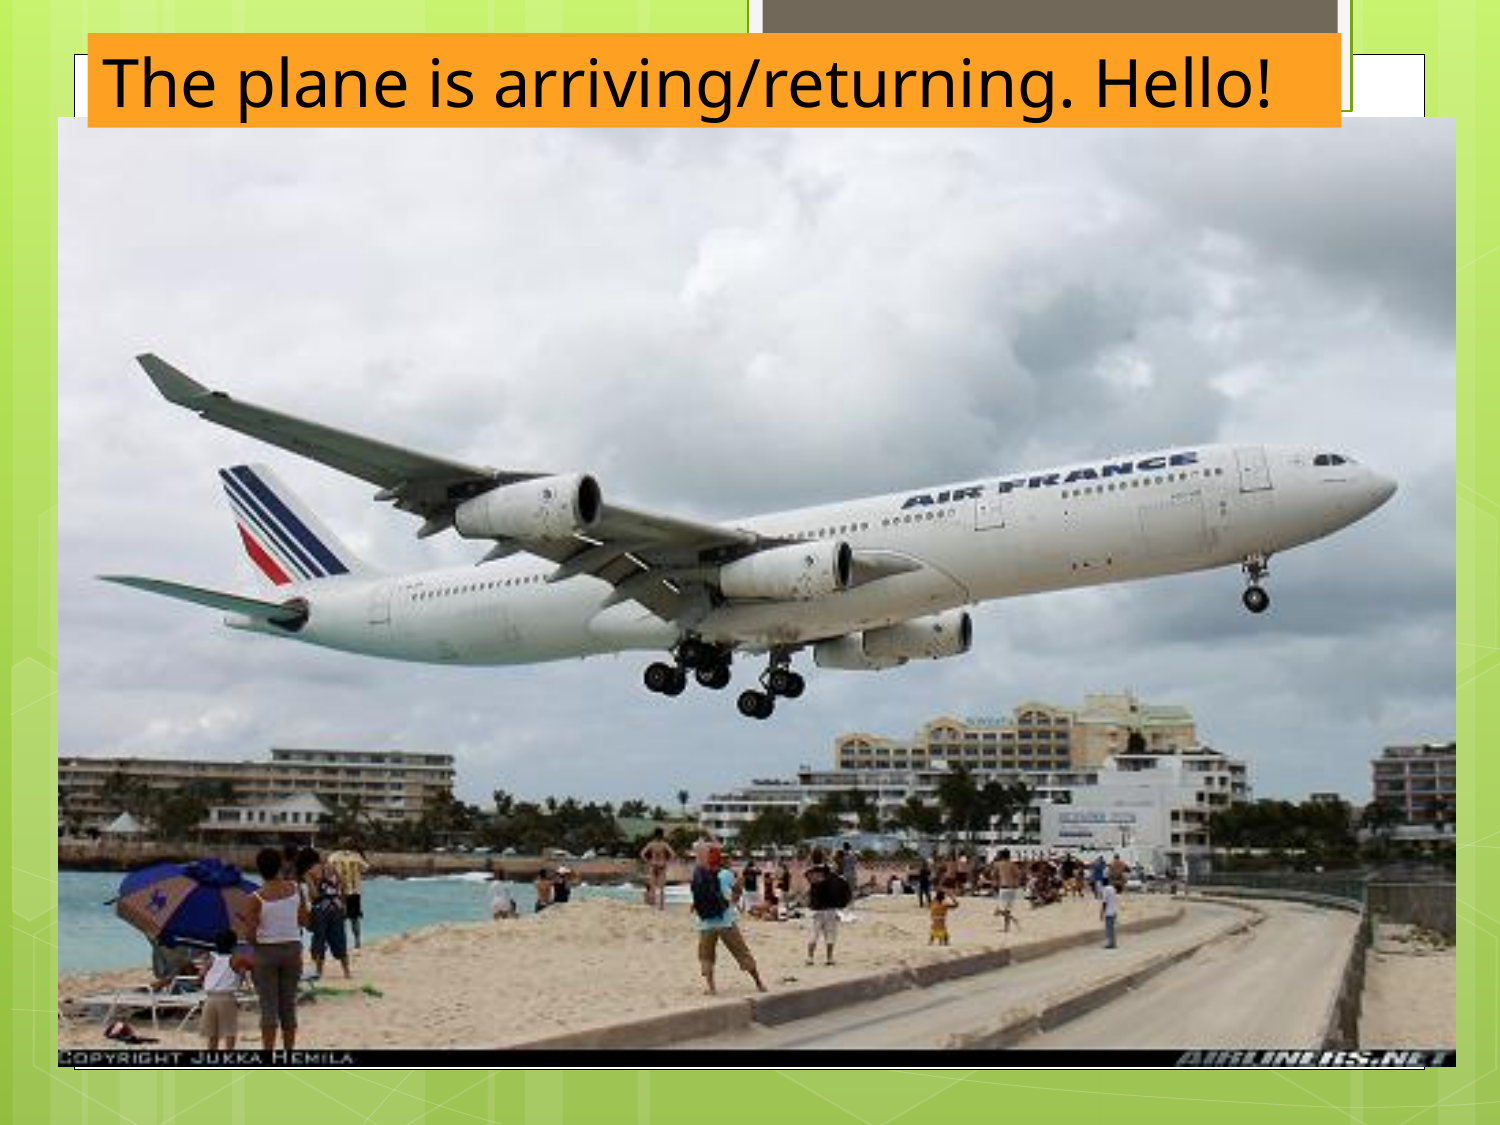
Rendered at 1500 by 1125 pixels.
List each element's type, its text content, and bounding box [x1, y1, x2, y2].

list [58, 116, 1456, 1067]
text_box The plane is arriving/returning. Hello! [87, 33, 1342, 115]
